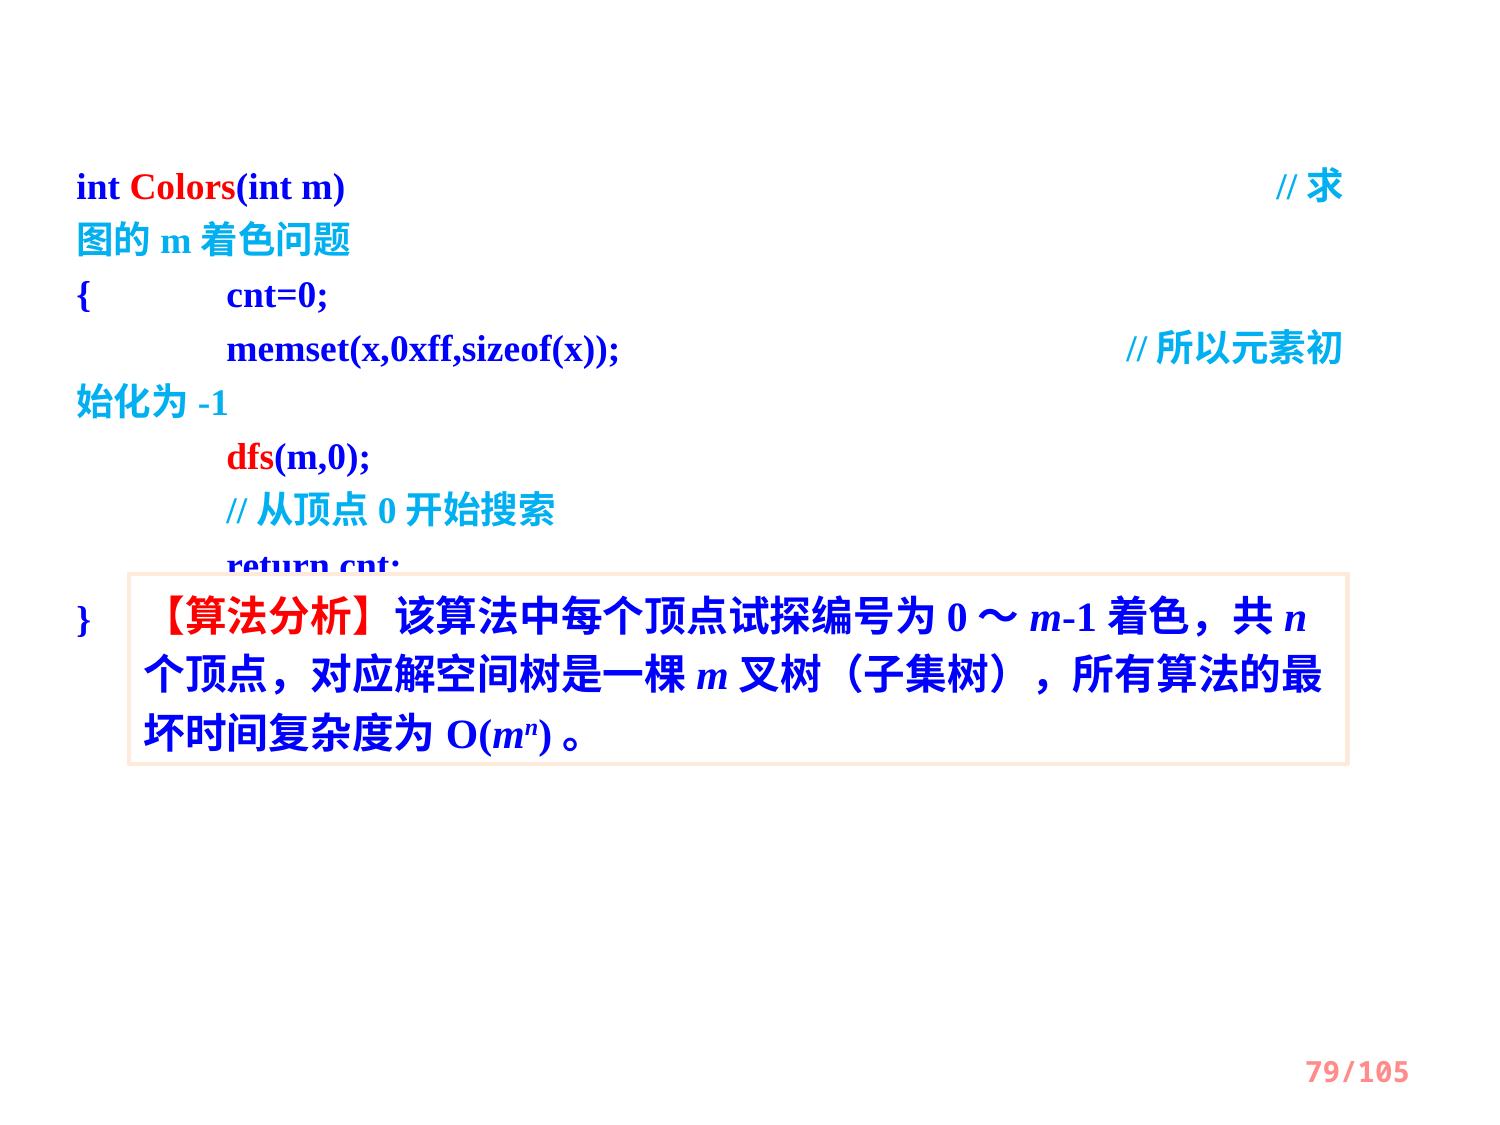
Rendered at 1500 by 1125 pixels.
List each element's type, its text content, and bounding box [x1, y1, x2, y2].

slide_number 79/105 [1074, 1042, 1425, 1103]
text_box 【算法分析】该算法中每个顶点试探编号为0～m-1着色，共n个顶点，对应解空间树是一棵m叉树（子集树），所有算法的最坏时间复杂度为O(mn)。 [127, 572, 1350, 766]
text_box int Colors(int m) //求图的m着色问题 { cnt=0; memset(x,0xff,sizeof(x)); //所以元素初始化为-1 dfs(m,0); //从顶点0开始搜索 return cnt; } [45, 139, 1373, 654]
